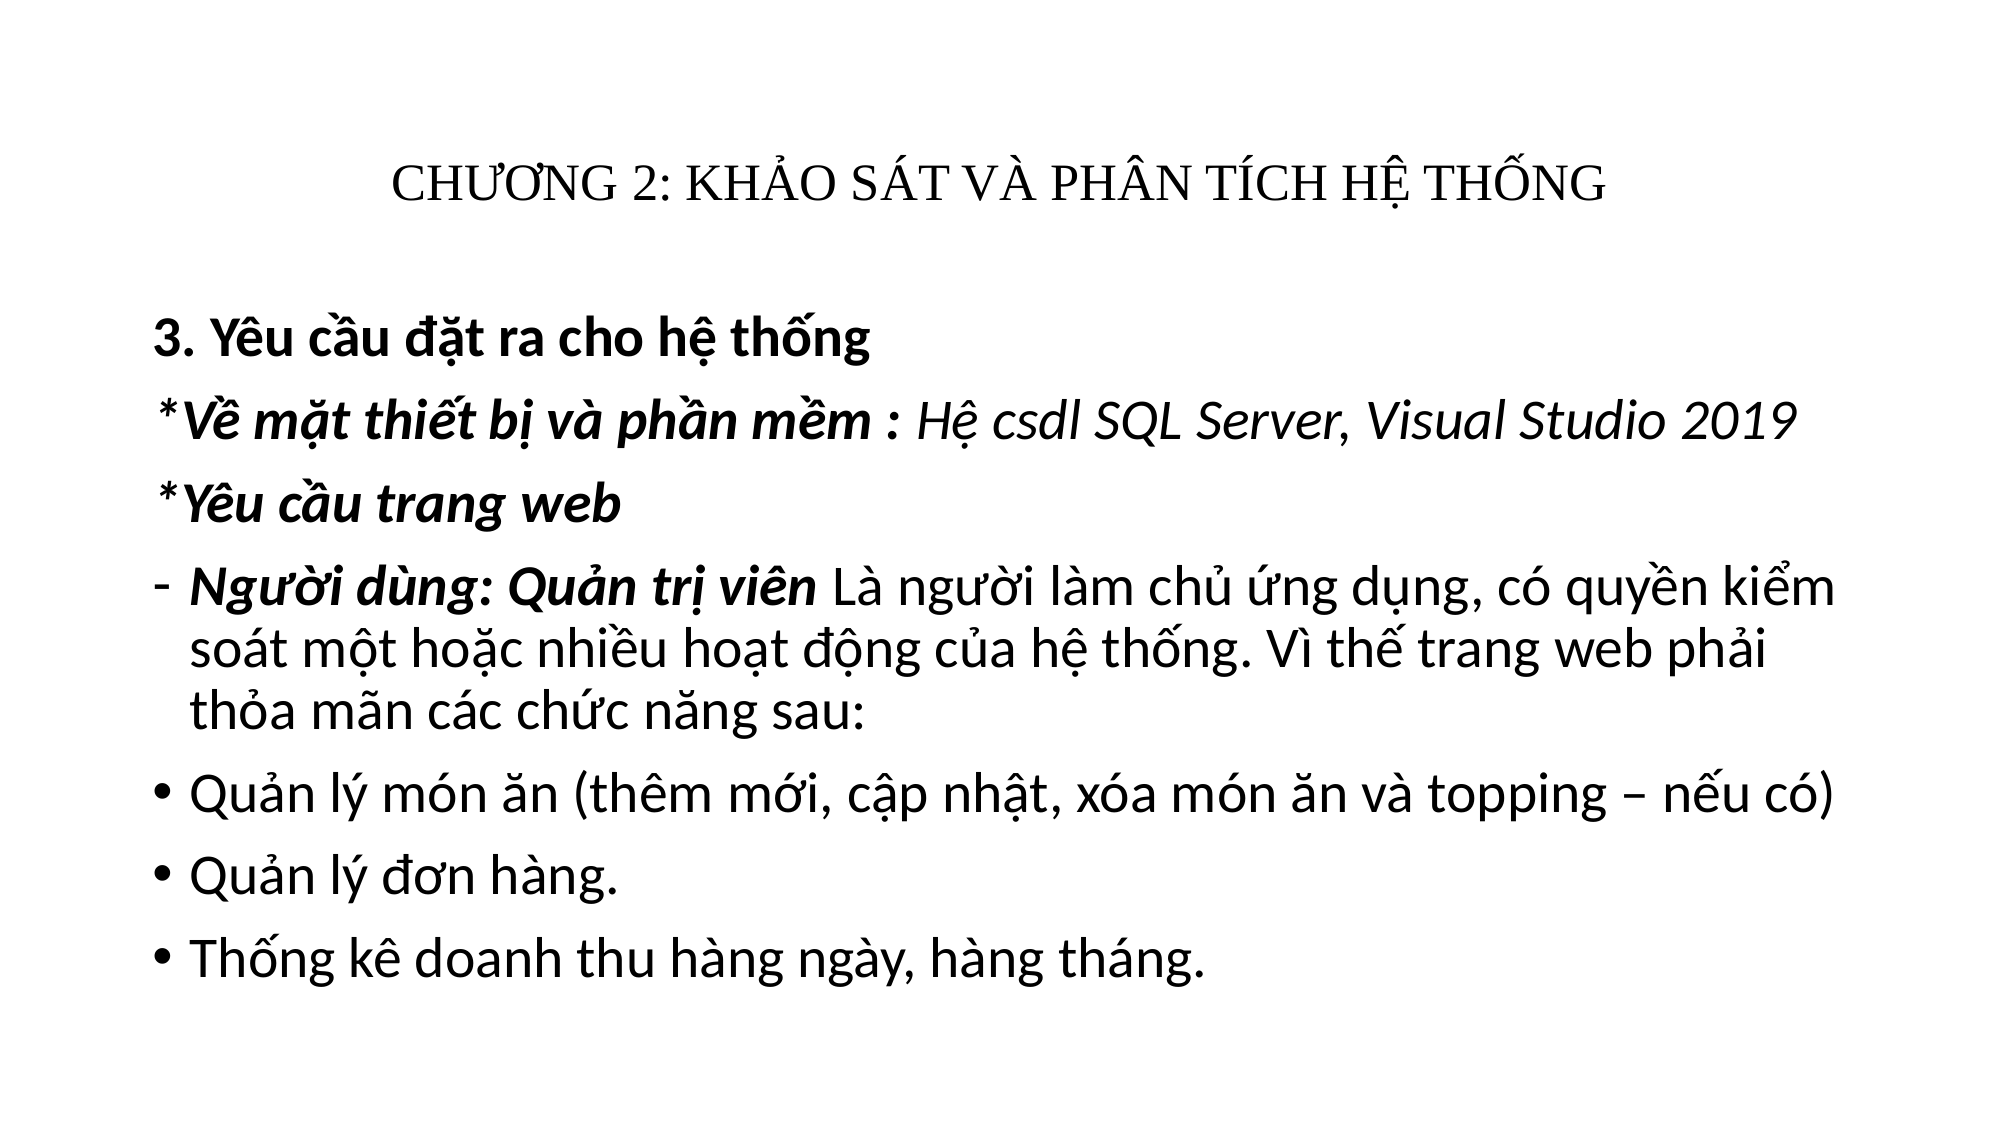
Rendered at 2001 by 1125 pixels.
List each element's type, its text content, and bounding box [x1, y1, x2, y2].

title CHƯƠNG 2: KHẢO SÁT VÀ PHÂN TÍCH HỆ THỐNG [137, 90, 1863, 278]
list 3. Yêu cầu đặt ra cho hệ thống *Về mặt thiết bị và phần mềm : Hệ csdl SQL Server, Visual Studio 2019 *Yêu cầu trang web Người dùng: Quản trị viên Là người làm chủ ứng dụng, có quyền kiểm soát một hoặc nhiều hoạt động của hệ thống. Vì thế trang web phải thỏa mãn các chức năng sau: Quản lý món ăn (thêm mới, cập nhật, xóa món ăn và topping – nếu có) Quản lý đơn hàng. Thống kê doanh thu hàng ngày, hàng tháng. [137, 299, 1863, 1014]
